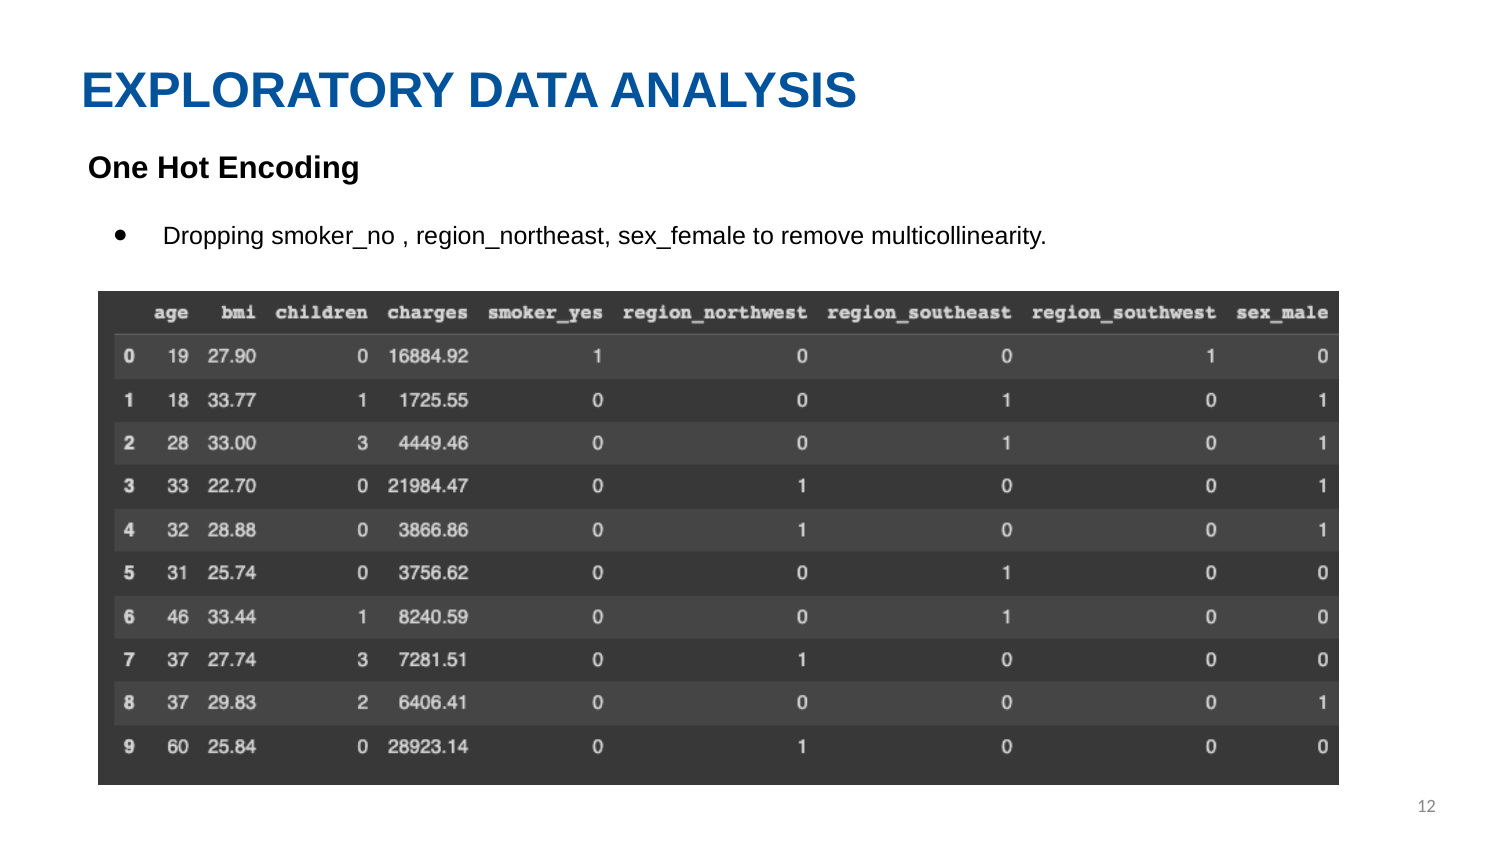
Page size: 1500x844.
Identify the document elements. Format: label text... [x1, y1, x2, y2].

picture [98, 291, 1339, 785]
title EXPLORATORY DATA ANALYSIS [69, 15, 949, 168]
text_box One Hot Encoding Dropping smoker_no , region_northeast, sex_female to remove multicollinearity. [72, 131, 1435, 300]
